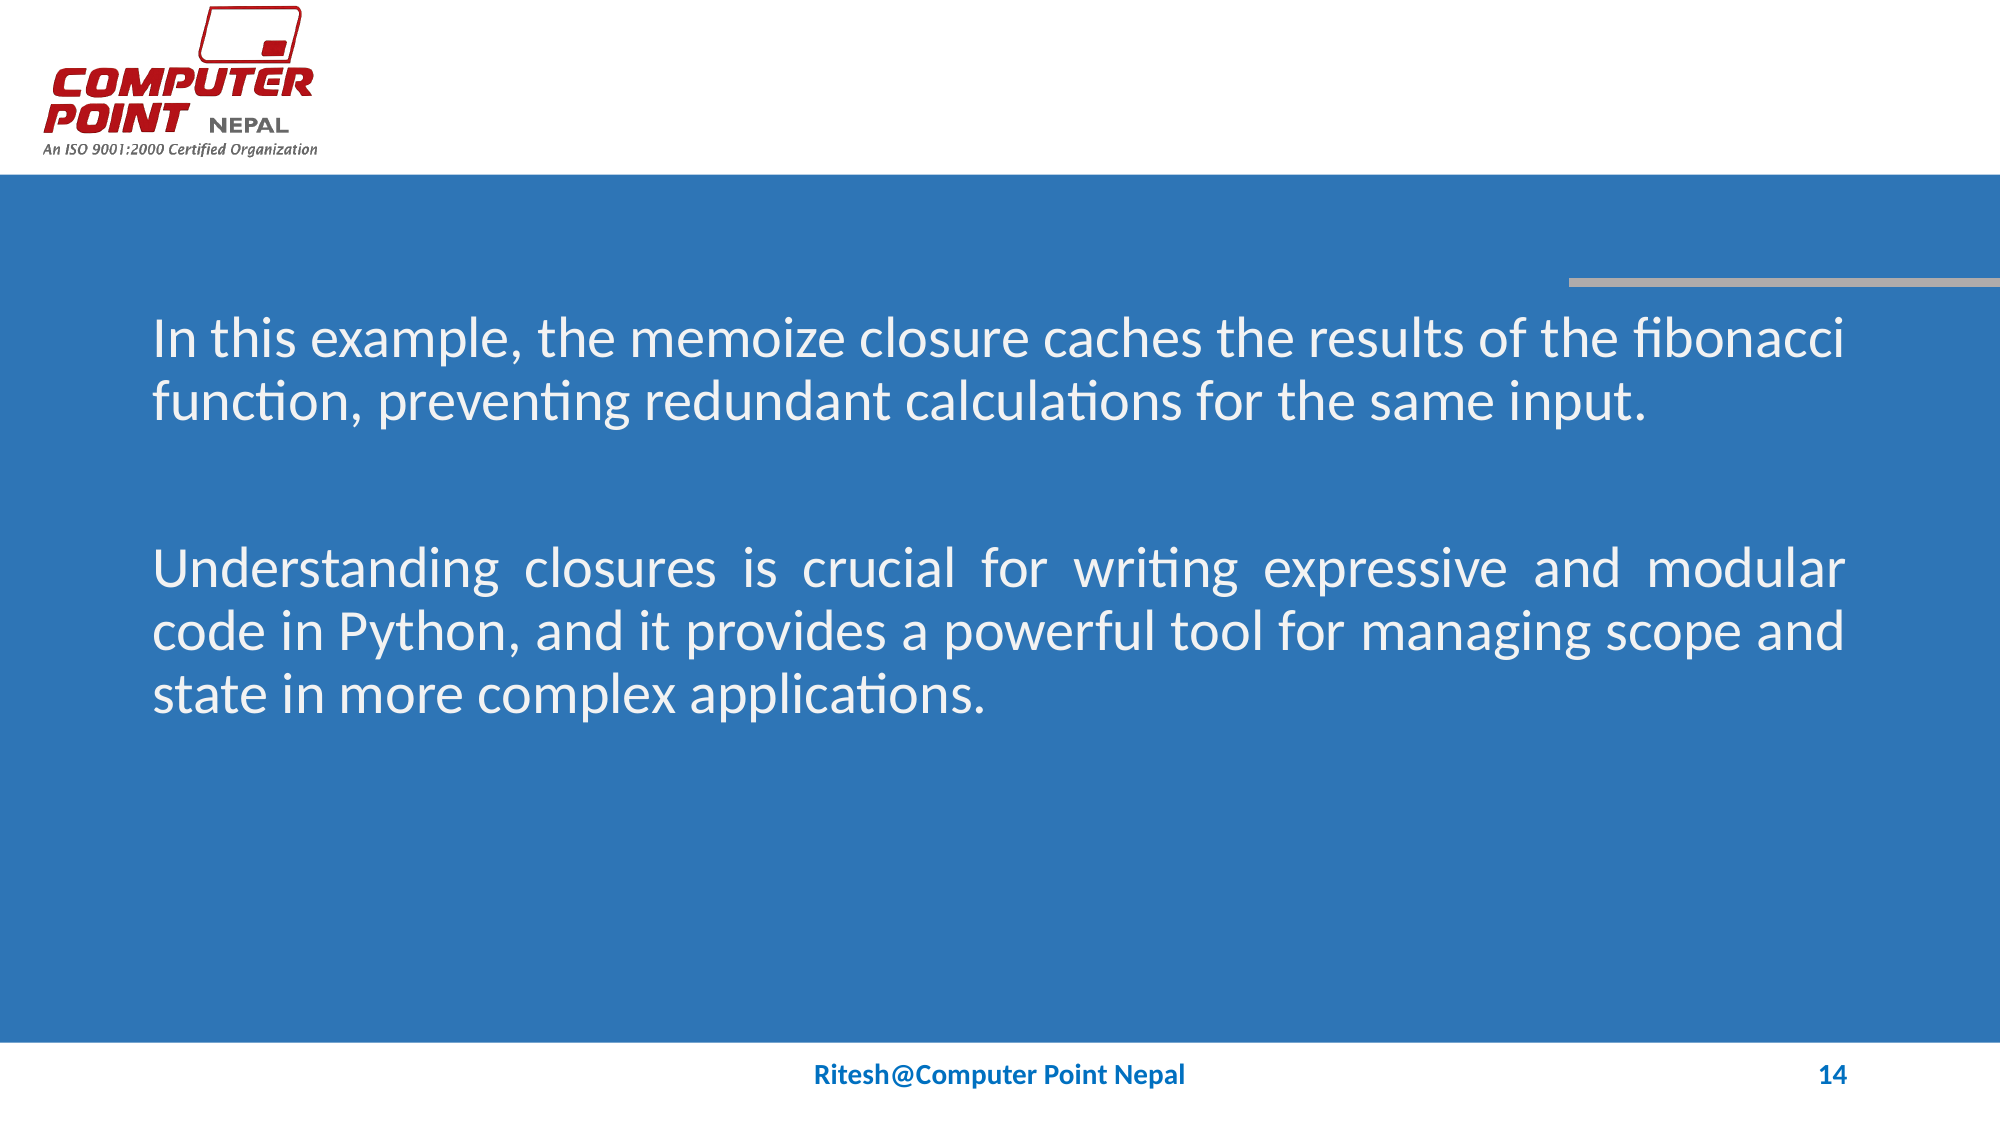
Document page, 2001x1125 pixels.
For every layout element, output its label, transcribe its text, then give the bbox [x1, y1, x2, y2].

slide_number 14 [1412, 1042, 1863, 1103]
picture [33, 0, 332, 166]
footer Ritesh@Computer Point Nepal [662, 1042, 1338, 1103]
list In this example, the memoize closure caches the results of the fibonacci function, preventing redundant calculations for the same input. Understanding closures is crucial for writing expressive and modular code in Python, and it provides a powerful tool for managing scope and state in more complex applications. [137, 299, 1863, 1014]
